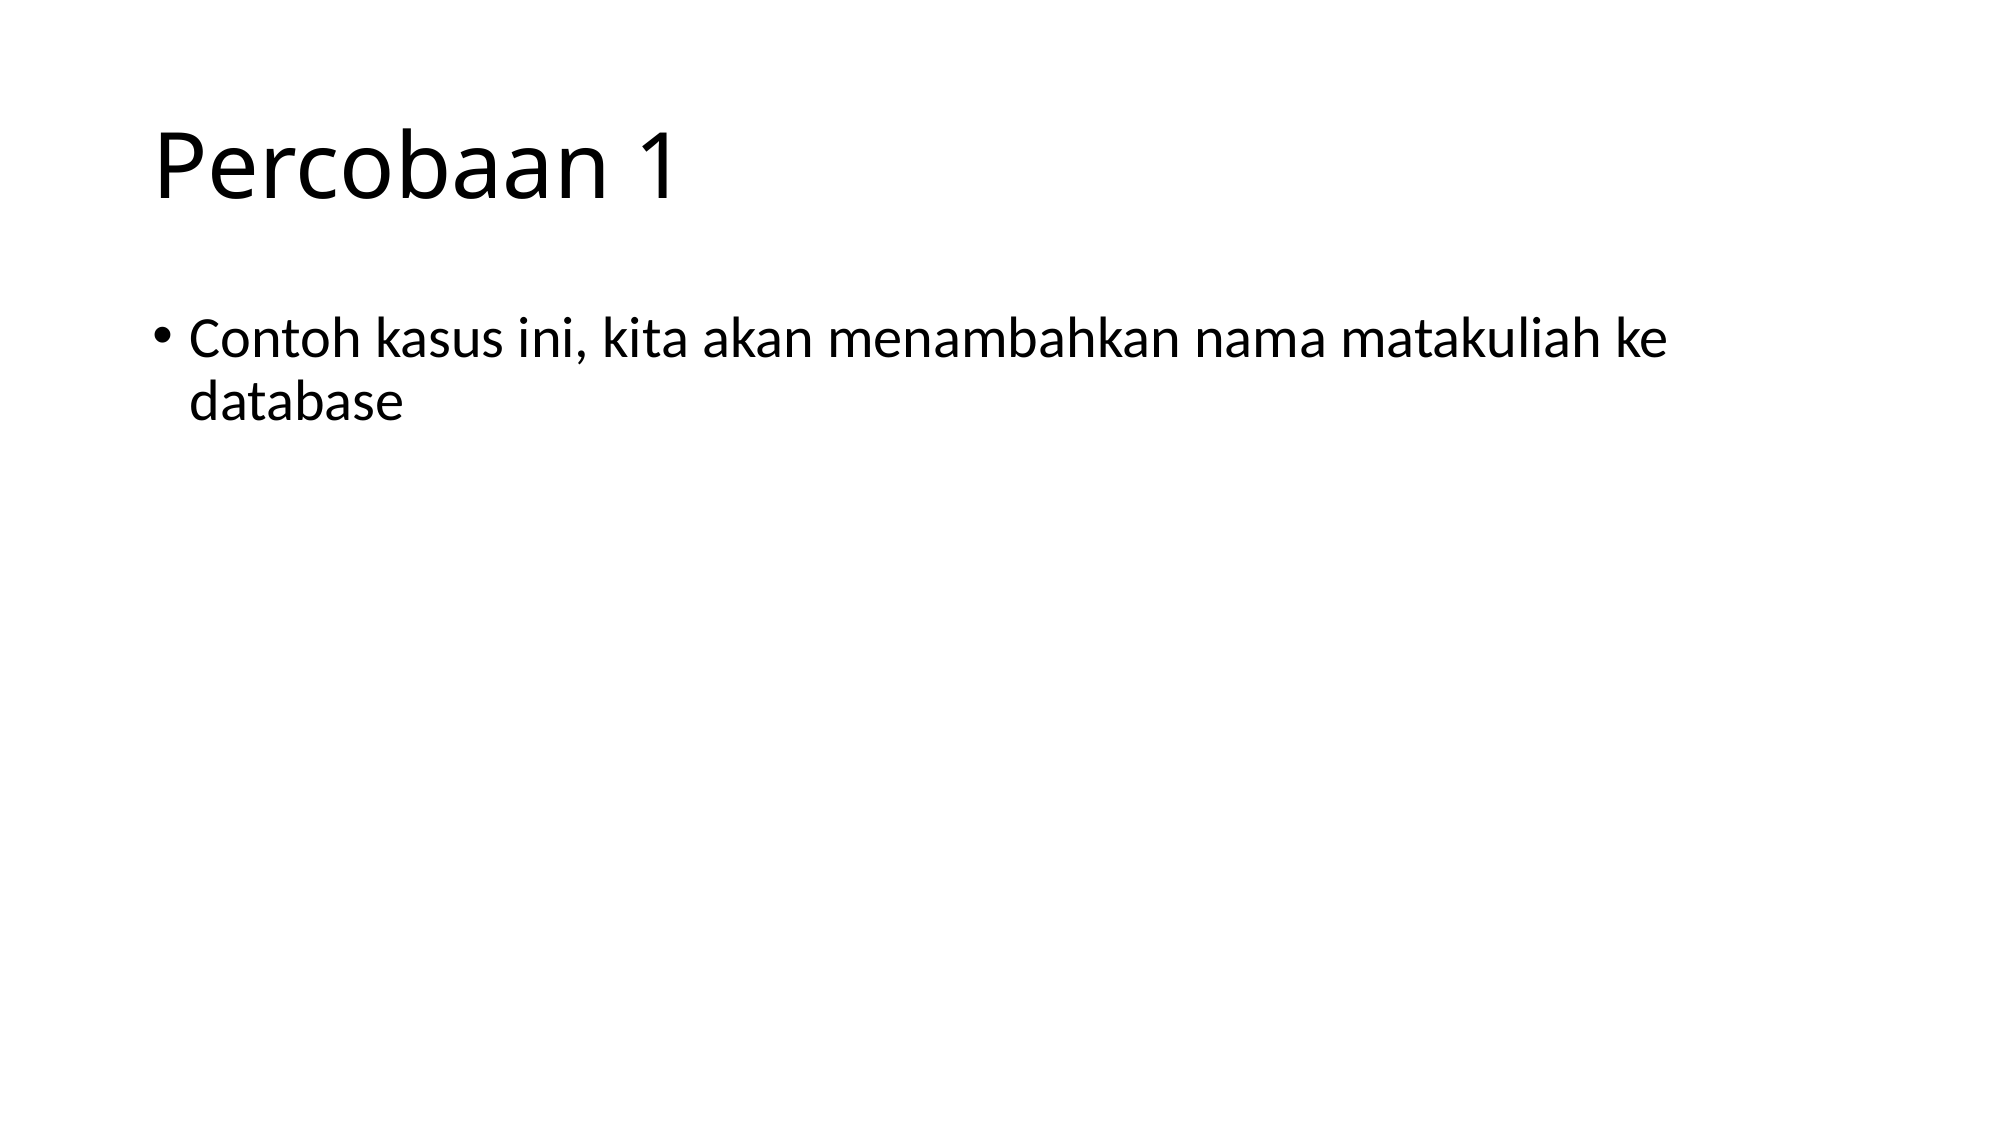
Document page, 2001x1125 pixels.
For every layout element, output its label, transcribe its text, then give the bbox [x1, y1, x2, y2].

title Percobaan 1 [137, 59, 1863, 278]
list Contoh kasus ini, kita akan menambahkan nama matakuliah ke database [137, 299, 1863, 1014]
